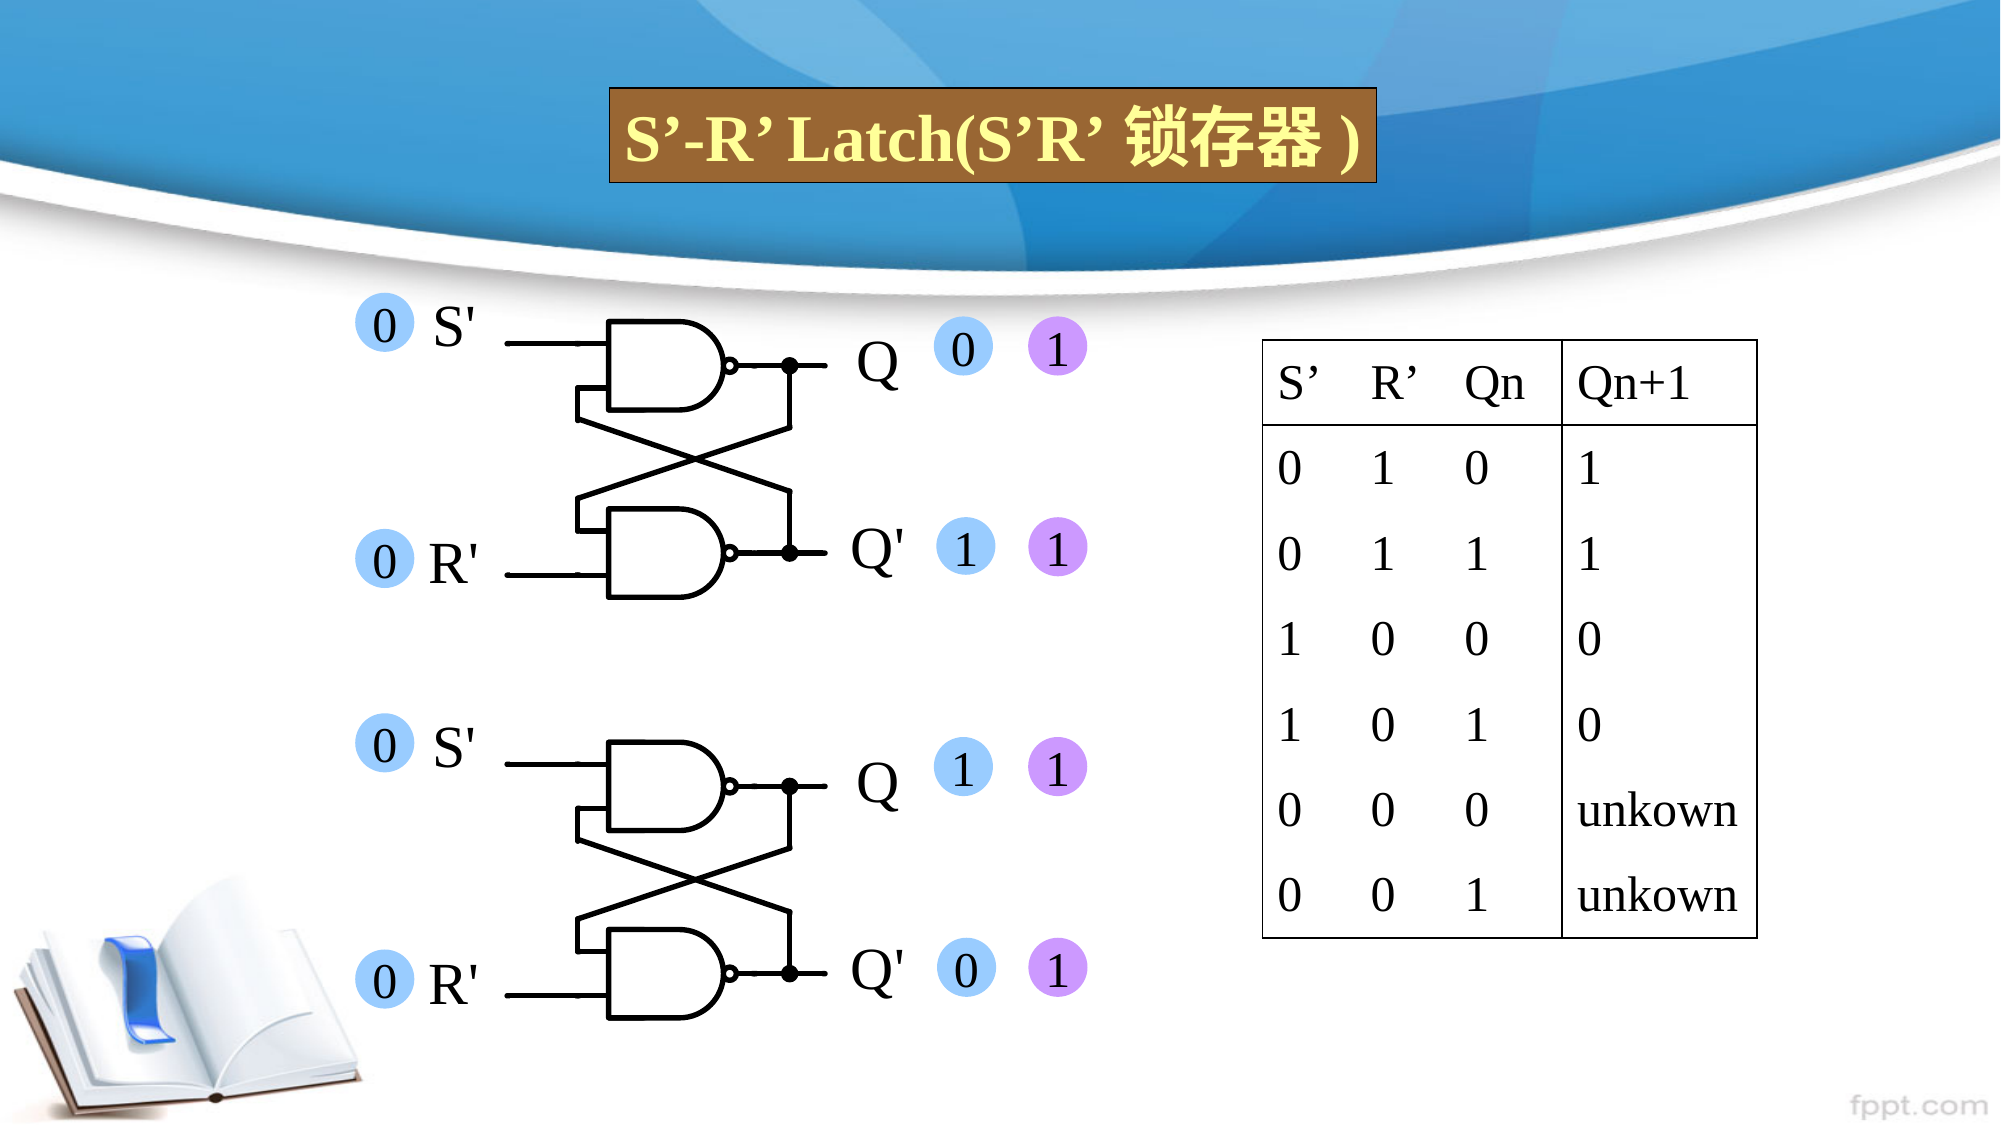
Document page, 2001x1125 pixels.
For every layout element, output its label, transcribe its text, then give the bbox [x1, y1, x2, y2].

table_cell 0 [1450, 767, 1561, 852]
table_cell 1 [1563, 511, 1756, 596]
table_cell 0 [1356, 852, 1450, 937]
text_box S’-R’ Latch(S’R’锁存器) [609, 87, 1377, 183]
text_box 0 [355, 528, 415, 589]
table_cell 0 [1450, 596, 1561, 681]
table_cell 1 [1356, 426, 1450, 511]
text_box 1 [1028, 316, 1088, 376]
table_cell 0 [1263, 426, 1356, 511]
text_box 0 [937, 937, 997, 997]
text_box 0 [355, 713, 415, 773]
text_box 0 [355, 292, 415, 352]
table_cell 0 [1263, 511, 1356, 596]
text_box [425, 701, 908, 1026]
table_cell 0 [1563, 681, 1756, 767]
table_header R’ [1356, 341, 1450, 424]
table_cell 1 [1450, 511, 1561, 596]
table_cell unkown [1563, 767, 1756, 852]
table_header S’ [1263, 341, 1356, 424]
table_cell 1 [1356, 511, 1450, 596]
table_cell 0 [1356, 767, 1450, 852]
text_box 1 [1028, 937, 1088, 997]
table_header Qn+1 [1563, 341, 1756, 424]
table_cell 0 [1356, 681, 1450, 767]
table_cell 0 [1263, 767, 1356, 852]
table_cell 1 [1450, 852, 1561, 937]
table_cell 0 [1356, 596, 1450, 681]
text_box 1 [1028, 737, 1088, 797]
table_cell 0 [1263, 852, 1356, 937]
table_cell 1 [1263, 681, 1356, 767]
text_box 1 [933, 737, 993, 797]
text_box 1 [936, 517, 996, 575]
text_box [425, 280, 908, 605]
table_cell 1 [1263, 596, 1356, 681]
table_cell 0 [1450, 426, 1561, 511]
table_cell unkown [1563, 852, 1756, 937]
table_cell 1 [1450, 681, 1561, 767]
table_cell 0 [1563, 596, 1756, 681]
picture [0, 0, 2001, 1125]
text_box 0 [933, 316, 993, 376]
text_box 1 [1028, 517, 1088, 577]
table_cell 1 [1563, 426, 1756, 511]
table_header Qn [1450, 341, 1561, 424]
text_box 0 [355, 949, 415, 1009]
